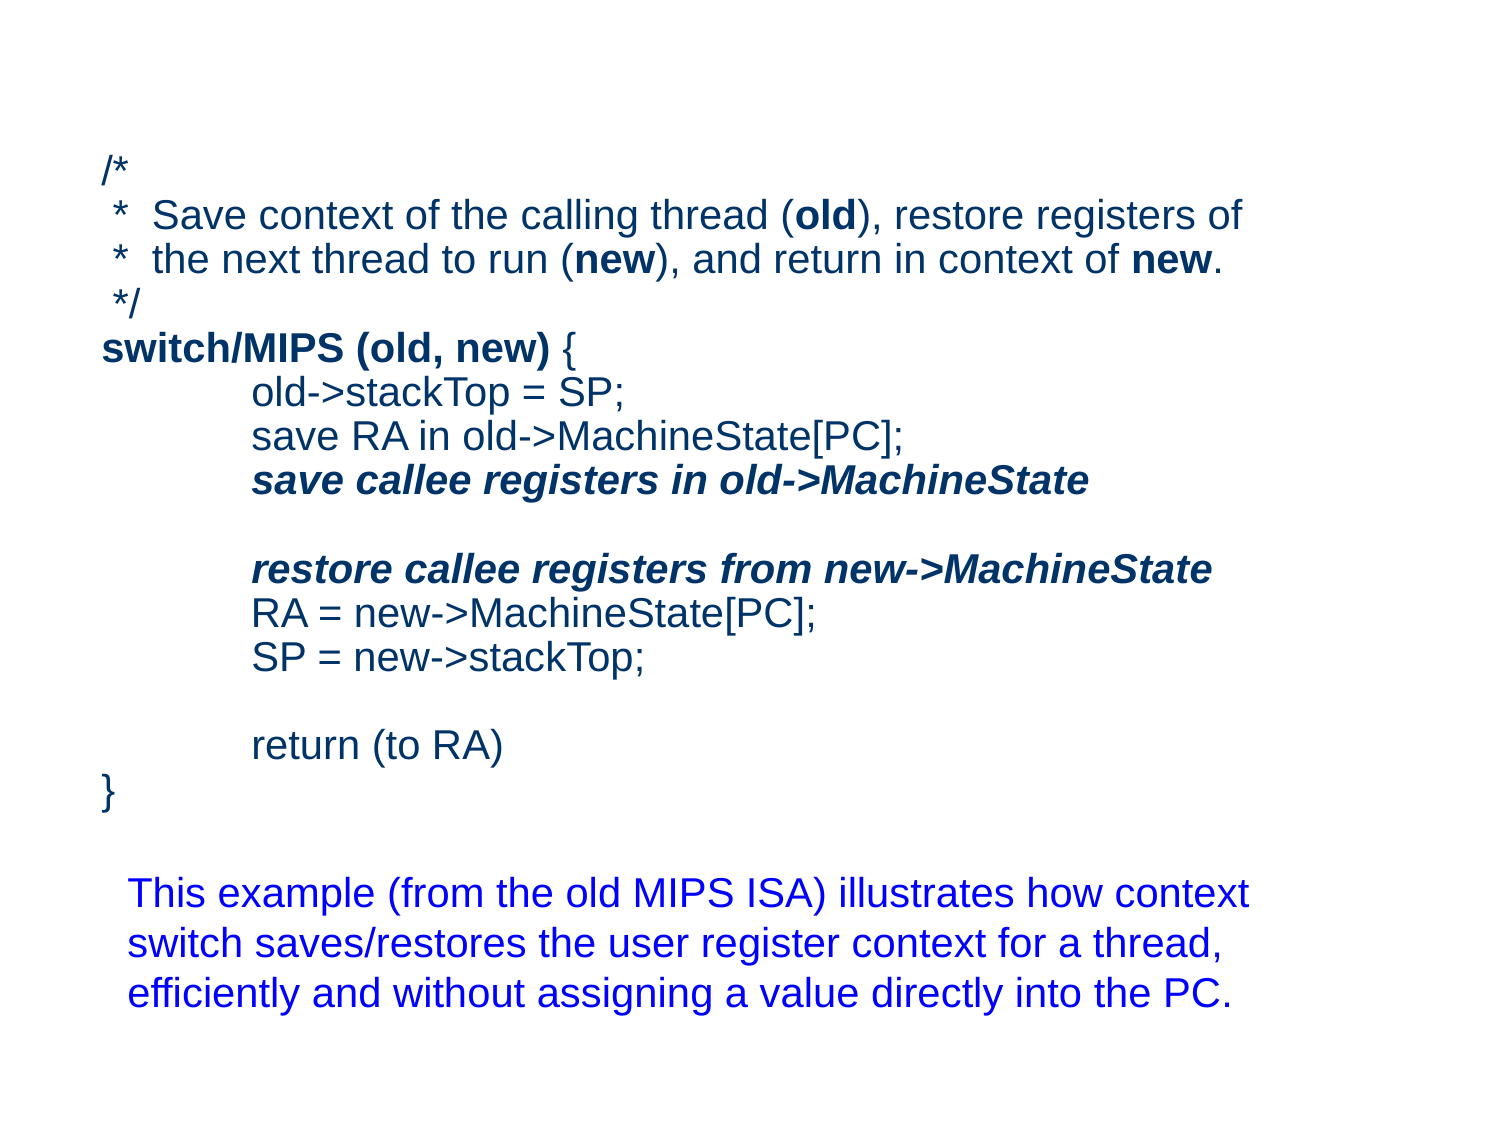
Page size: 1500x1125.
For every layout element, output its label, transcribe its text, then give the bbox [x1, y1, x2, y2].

text_box This example (from the old MIPS ISA) illustrates how context switch saves/restores the user register context for a thread, efficiently and without assigning a value directly into the PC. [112, 858, 1375, 1024]
text_box /* * Save context of the calling thread (old), restore registers of * the next thread to run (new), and return in context of new. */ switch/MIPS (old, new) { old->stackTop = SP; save RA in old->MachineState[PC]; save callee registers in old->MachineState restore callee registers from new->MachineState RA = new->MachineState[PC]; SP = new->stackTop; return (to RA) } [86, 146, 1429, 820]
